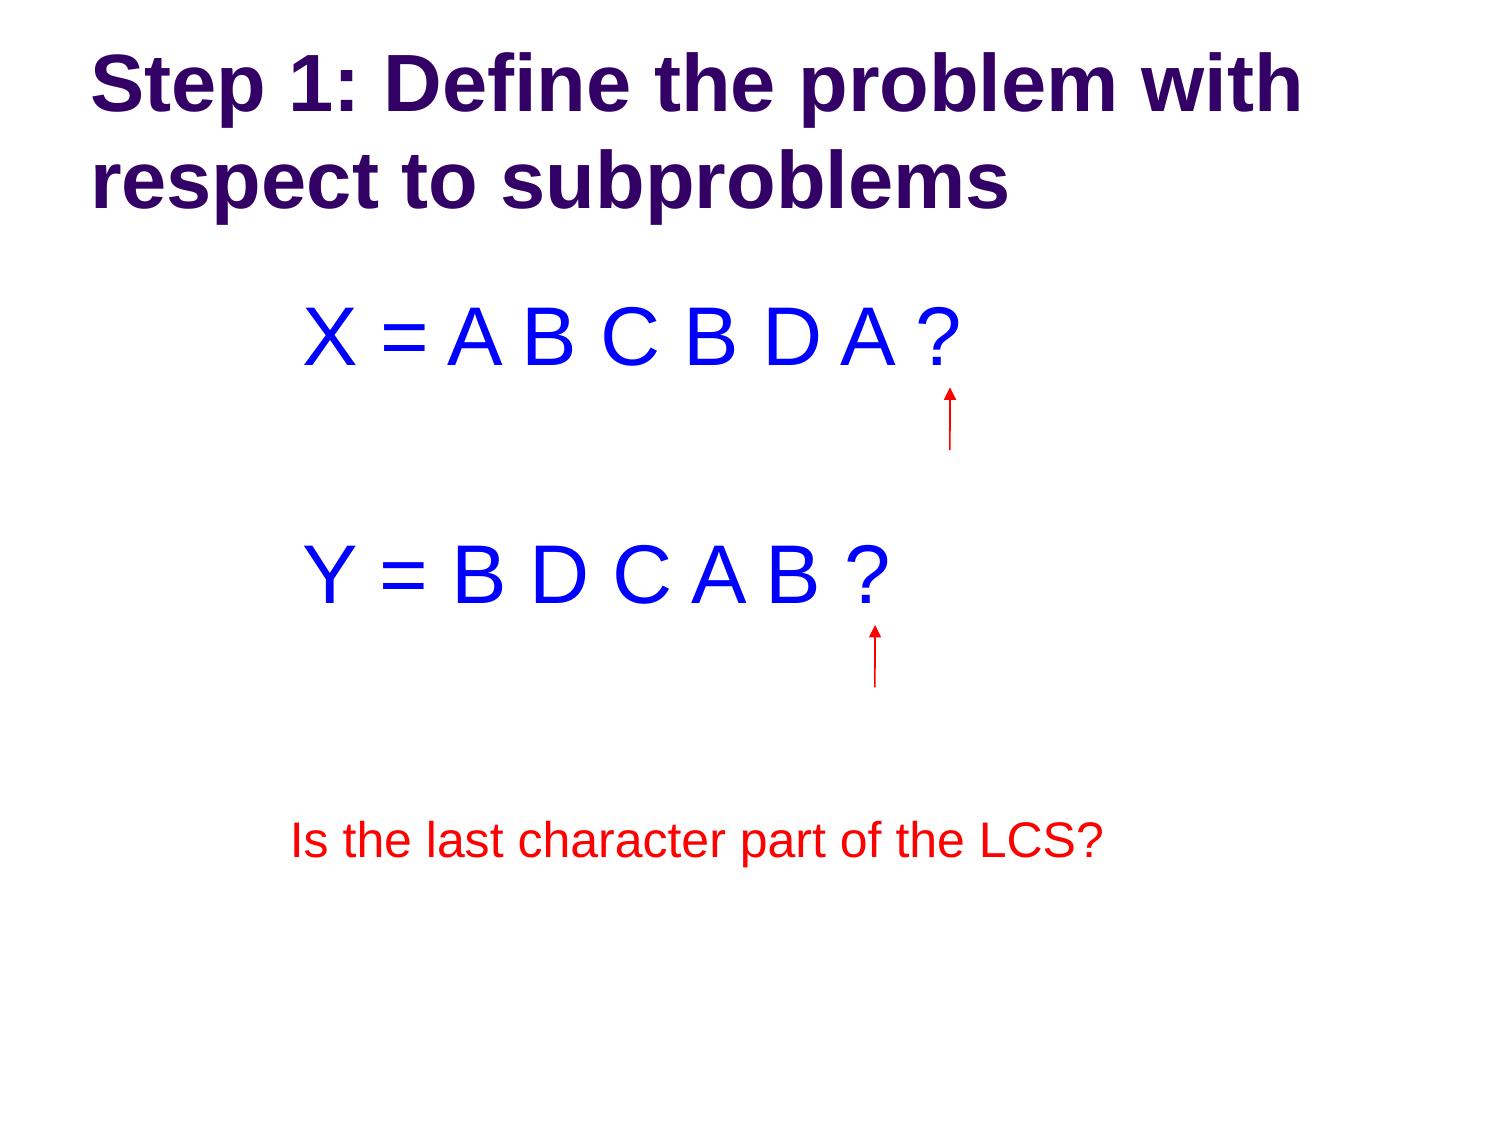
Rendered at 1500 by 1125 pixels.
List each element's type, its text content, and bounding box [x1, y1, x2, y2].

text_box X = A B C B D A ? [287, 275, 1013, 390]
text_box [868, 624, 882, 688]
title Step 1: Define the problem with respect to subproblems [75, 20, 1425, 233]
text_box Y = B D C A B ? [287, 512, 1063, 628]
text_box Is the last character part of the LCS? [275, 799, 1150, 875]
text_box [943, 387, 957, 451]
